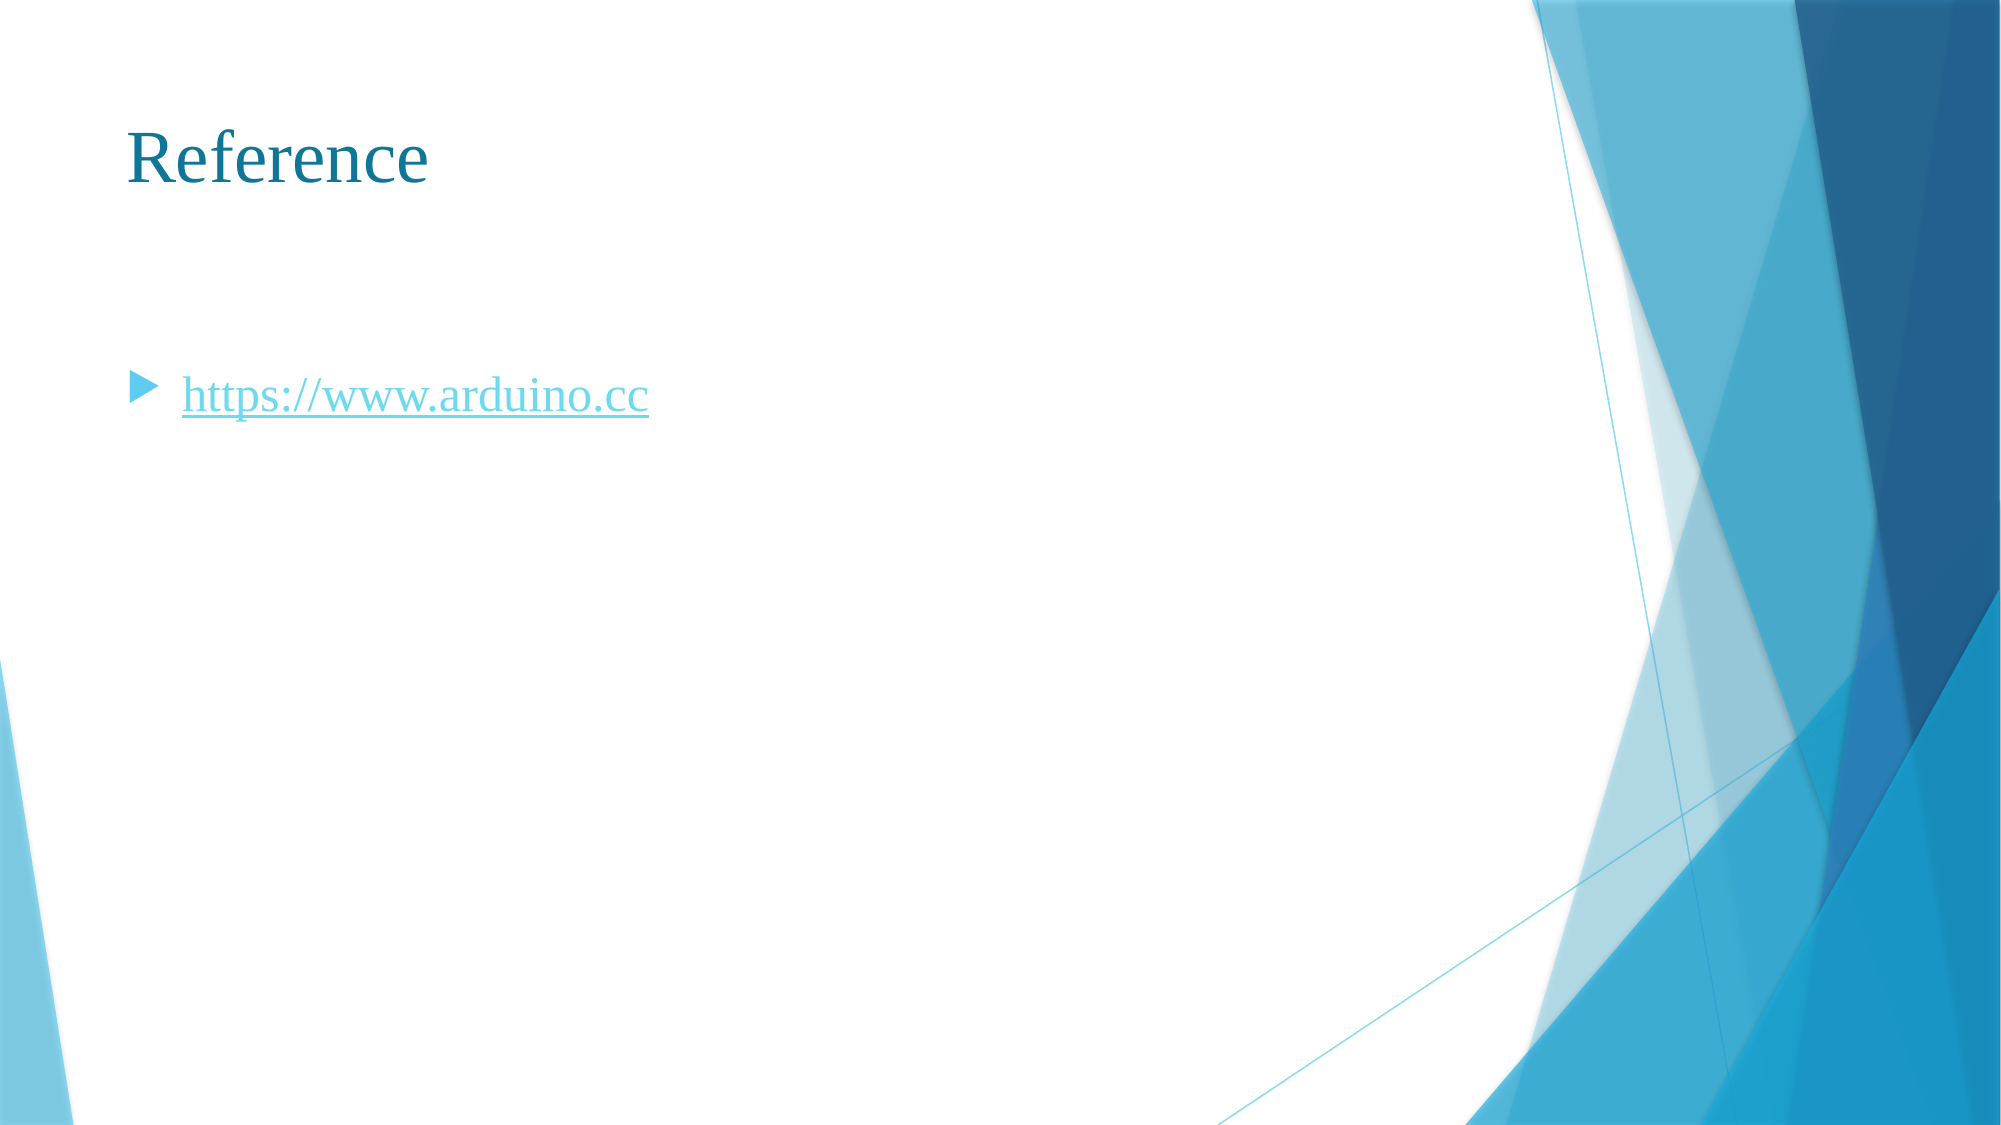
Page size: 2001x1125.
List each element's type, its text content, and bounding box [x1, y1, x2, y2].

list https://www.arduino.cc [111, 354, 1522, 992]
title Reference [111, 99, 1522, 317]
